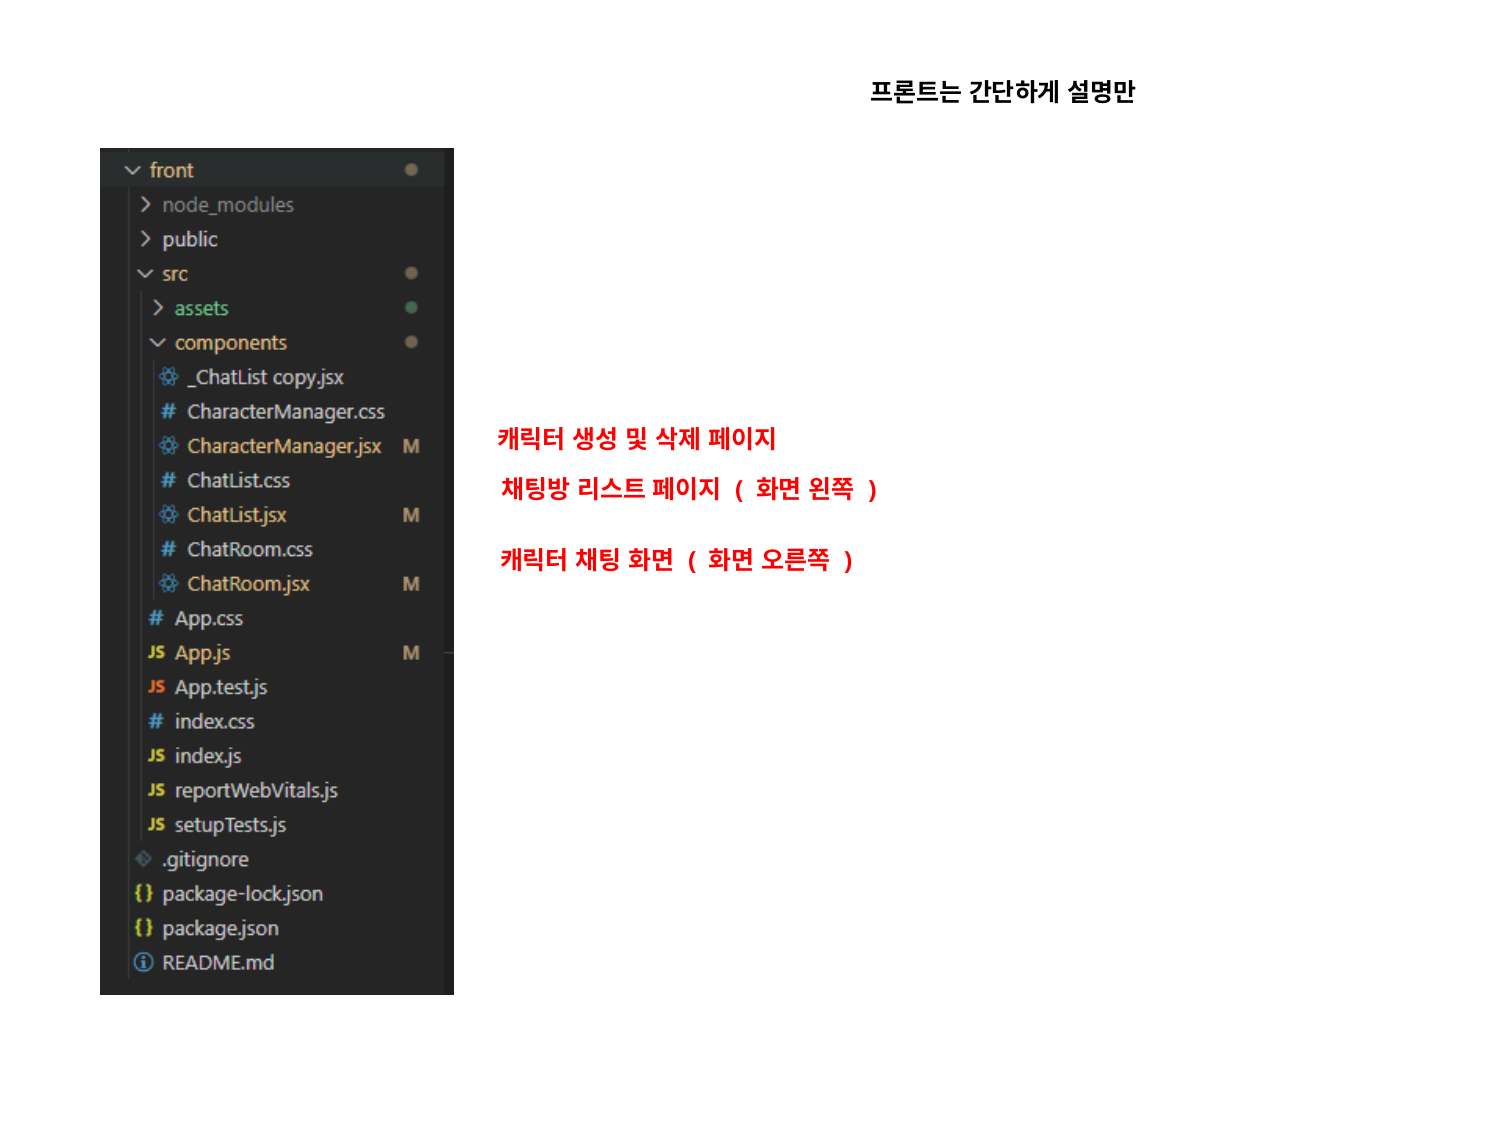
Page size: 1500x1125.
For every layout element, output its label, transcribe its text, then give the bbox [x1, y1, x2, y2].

picture [100, 148, 454, 995]
text_box 프론트는 간단하게 설명만 [855, 69, 1153, 114]
text_box 채팅방 리스트 페이지 ( 화면 왼쪽 ) [486, 466, 892, 512]
text_box 캐릭터 채팅 화면 ( 화면 오른쪽 ) [485, 536, 868, 582]
text_box 캐릭터 생성 및 삭제 페이지 [482, 415, 793, 461]
